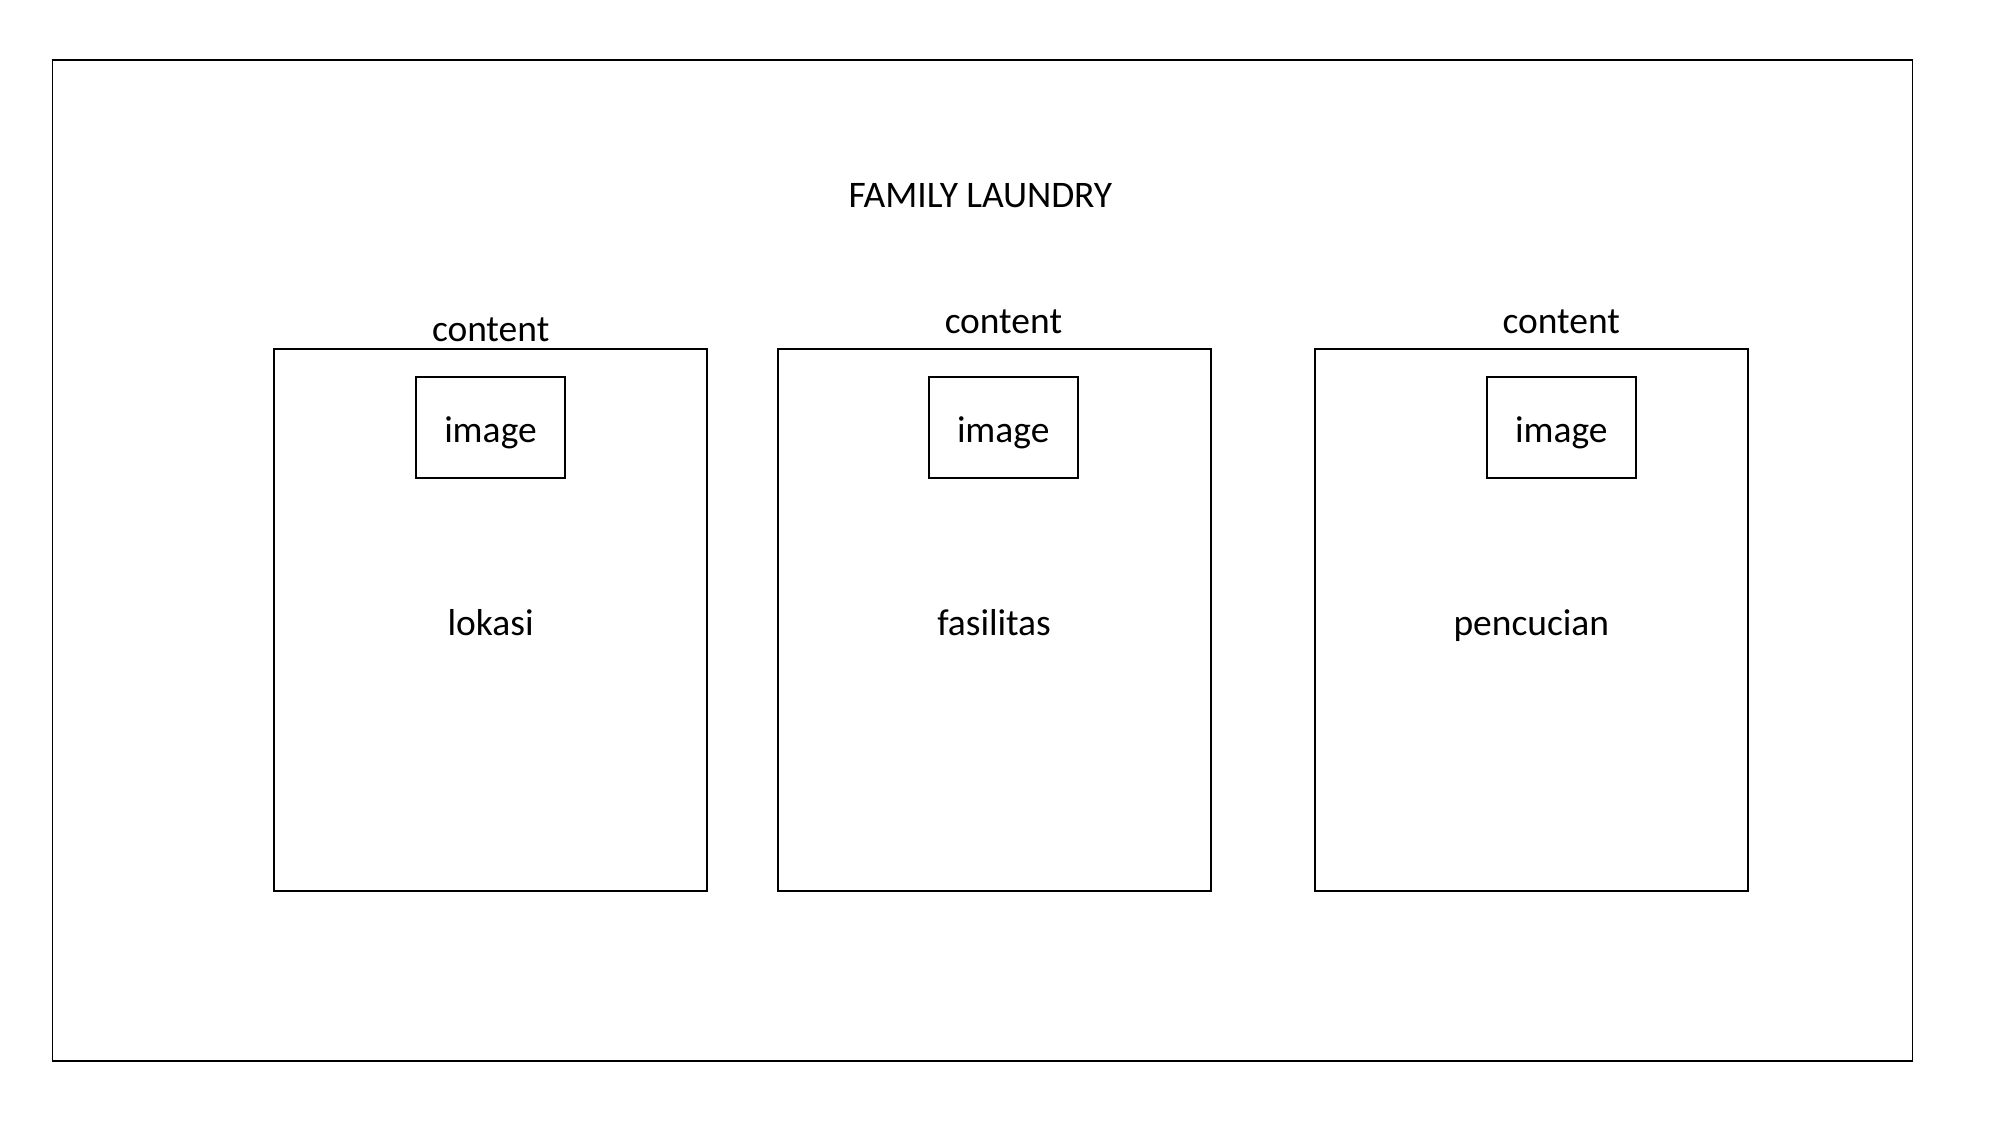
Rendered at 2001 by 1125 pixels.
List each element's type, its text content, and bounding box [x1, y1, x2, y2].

table_header [53, 61, 1912, 1060]
text_box content [417, 296, 565, 357]
text_box fasilitas [777, 348, 1212, 892]
text_box content [929, 288, 1077, 349]
text_box lokasi [273, 348, 708, 892]
text_box content [1487, 288, 1635, 349]
text_box FAMILY LAUNDRY [833, 162, 1211, 223]
text_box image [415, 376, 566, 479]
text_box pencucian [1314, 348, 1749, 892]
text_box image [928, 376, 1079, 479]
text_box image [1486, 376, 1637, 479]
